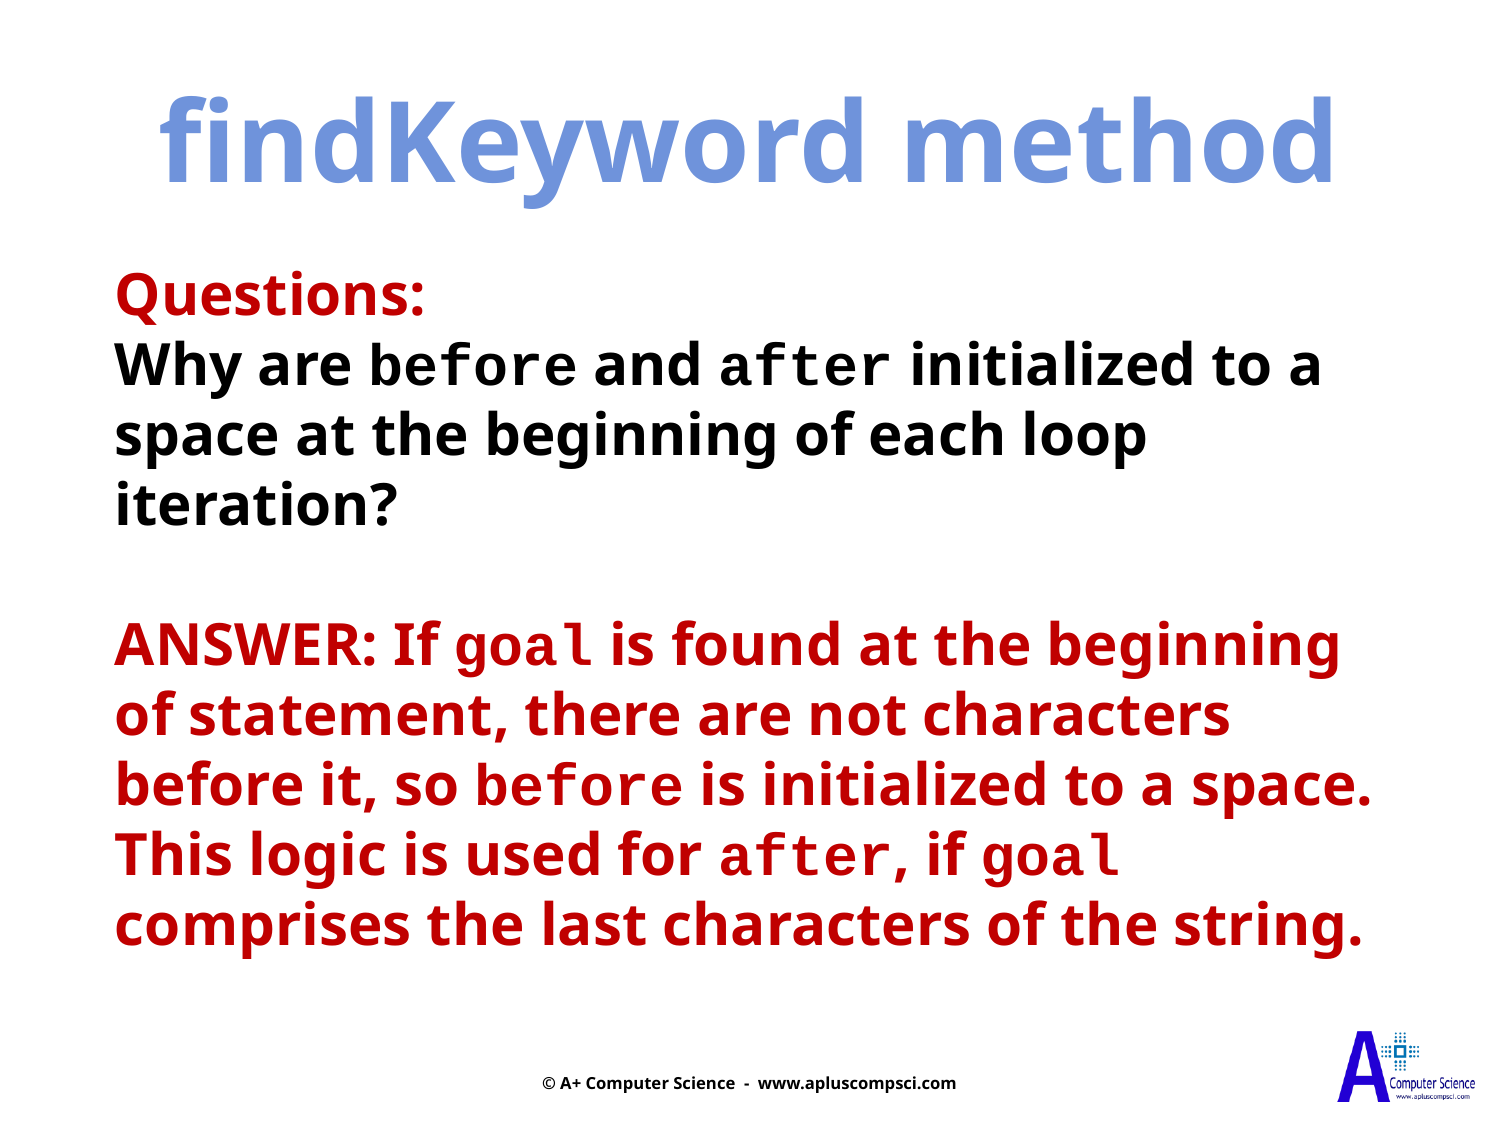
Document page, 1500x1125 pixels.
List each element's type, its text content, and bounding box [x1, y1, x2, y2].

text_box Questions: Why are before and after initialized to a space at the beginning of each loop iteration? ANSWER: If goal is found at the beginning of statement, there are not characters before it, so before is initialized to a space. This logic is used for after, if goal comprises the last characters of the string. [99, 249, 1413, 1043]
footer © A+ Computer Science - www.apluscompsci.com [512, 1043, 988, 1100]
picture [1337, 1031, 1475, 1102]
text_box findKeyword method [0, 62, 1500, 214]
